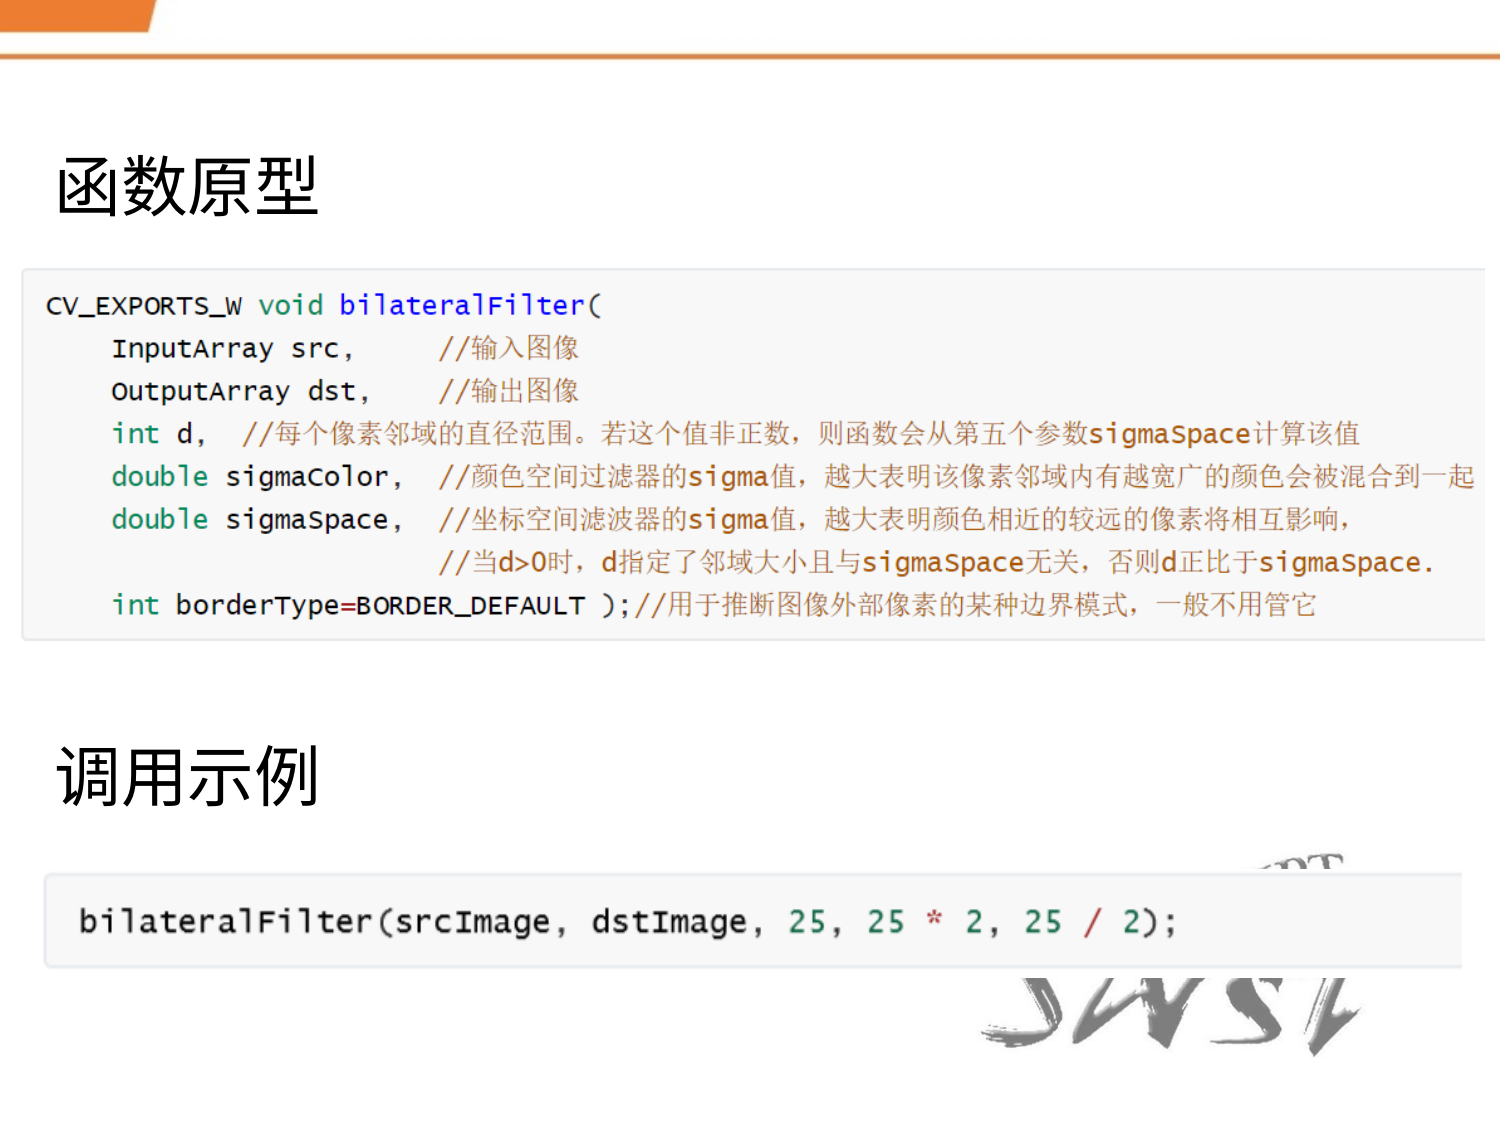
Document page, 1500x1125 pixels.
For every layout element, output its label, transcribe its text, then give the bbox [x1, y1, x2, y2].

text_box 调用示例 [39, 727, 666, 823]
picture [0, 0, 1500, 1125]
text_box 函数原型 [39, 137, 666, 232]
